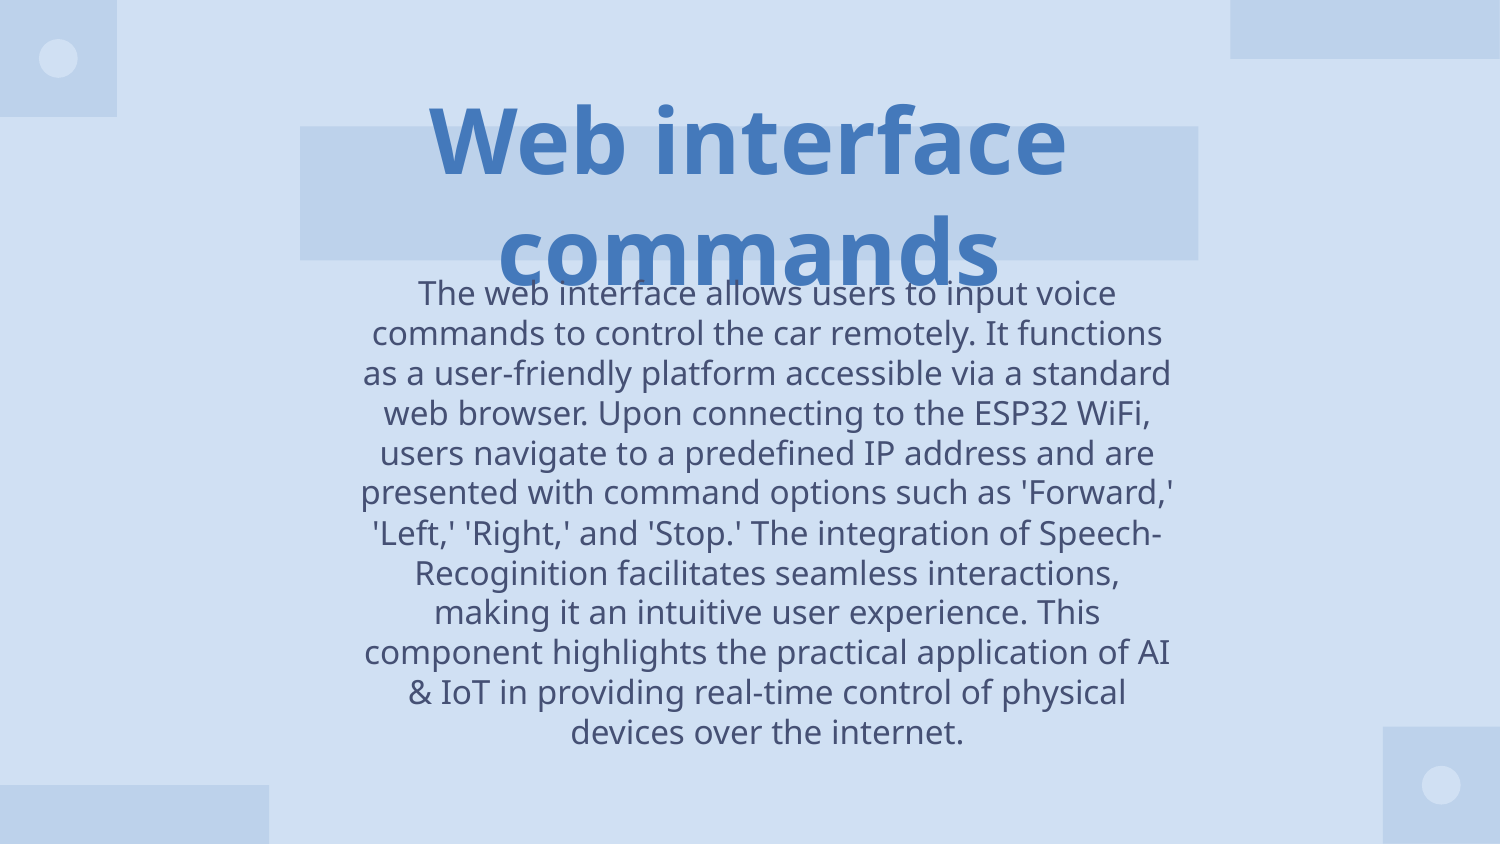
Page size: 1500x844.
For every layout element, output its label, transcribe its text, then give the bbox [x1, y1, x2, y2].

title Web interface commands [300, 126, 1199, 261]
subtitle The web interface allows users to input voice commands to control the car remotely. It functions as a user-friendly platform accessible via a standard web browser. Upon connecting to the ESP32 WiFi, users navigate to a predefined IP address and are presented with command options such as 'Forward,' 'Left,' 'Right,' and 'Stop.' The integration of Speech-Recoginition facilitates seamless interactions, making it an intuitive user experience. This component highlights the practical application of AI & IoT in providing real-time control of physical devices over the internet. [300, 421, 1199, 602]
